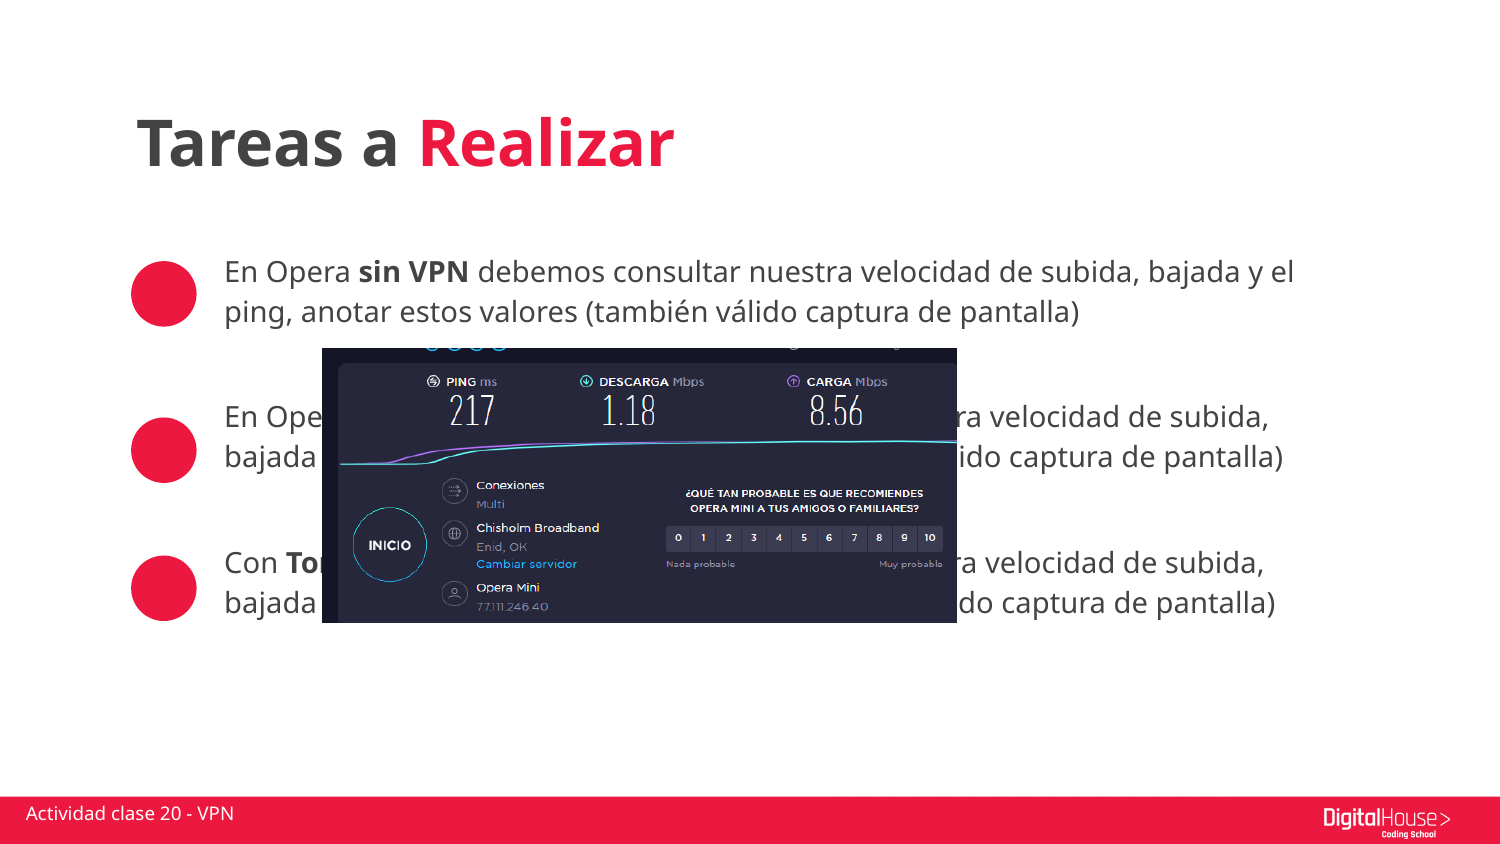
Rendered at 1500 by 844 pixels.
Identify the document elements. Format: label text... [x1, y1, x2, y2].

text_box [131, 457, 197, 516]
text_box Tareas a Realizar [121, 108, 1054, 196]
text_box [131, 417, 197, 483]
text_box [0, 803, 1500, 844]
text_box [131, 555, 197, 622]
picture [321, 347, 957, 623]
text_box Actividad clase 20 - VPN [18, 812, 378, 836]
text_box En Opera sin VPN debemos consultar nuestra velocidad de subida, bajada y el ping, anotar estos valores (también válido captura de pantalla) En Opera con VPN activada debemos consular nuestra velocidad de subida, bajada y el ping, anotando estos valores. (también válido captura de pantalla) Con Tor y su red activada, debemos consultar nuestra velocidad de subida, bajada y el ping, anotando estos valores (también válido captura de pantalla) [209, 232, 1337, 688]
picture [1324, 808, 1451, 839]
text_box [131, 261, 197, 327]
